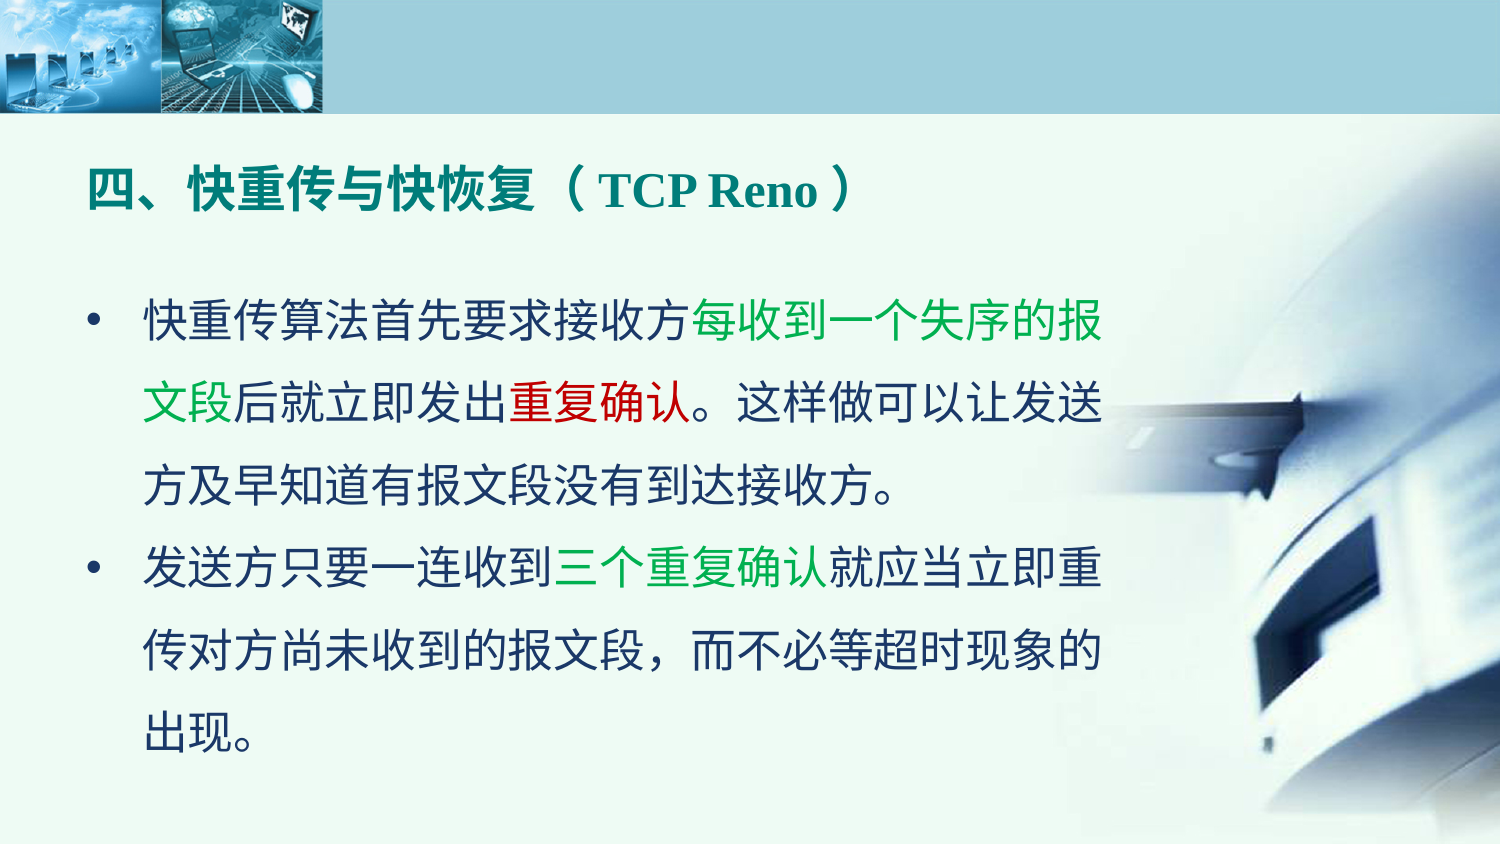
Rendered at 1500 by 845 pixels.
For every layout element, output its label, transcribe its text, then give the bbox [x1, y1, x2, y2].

picture [0, 0, 1500, 844]
title 四、快重传与快恢复（TCP Reno） [70, 150, 1088, 225]
text_box 快重传算法首先要求接收方每收到一个失序的报文段后就立即发出重复确认。这样做可以让发送方及早知道有报文段没有到达接收方。 发送方只要一连收到三个重复确认就应当立即重传对方尚未收到的报文段，而不必等超时现象的出现。 [71, 256, 1128, 741]
